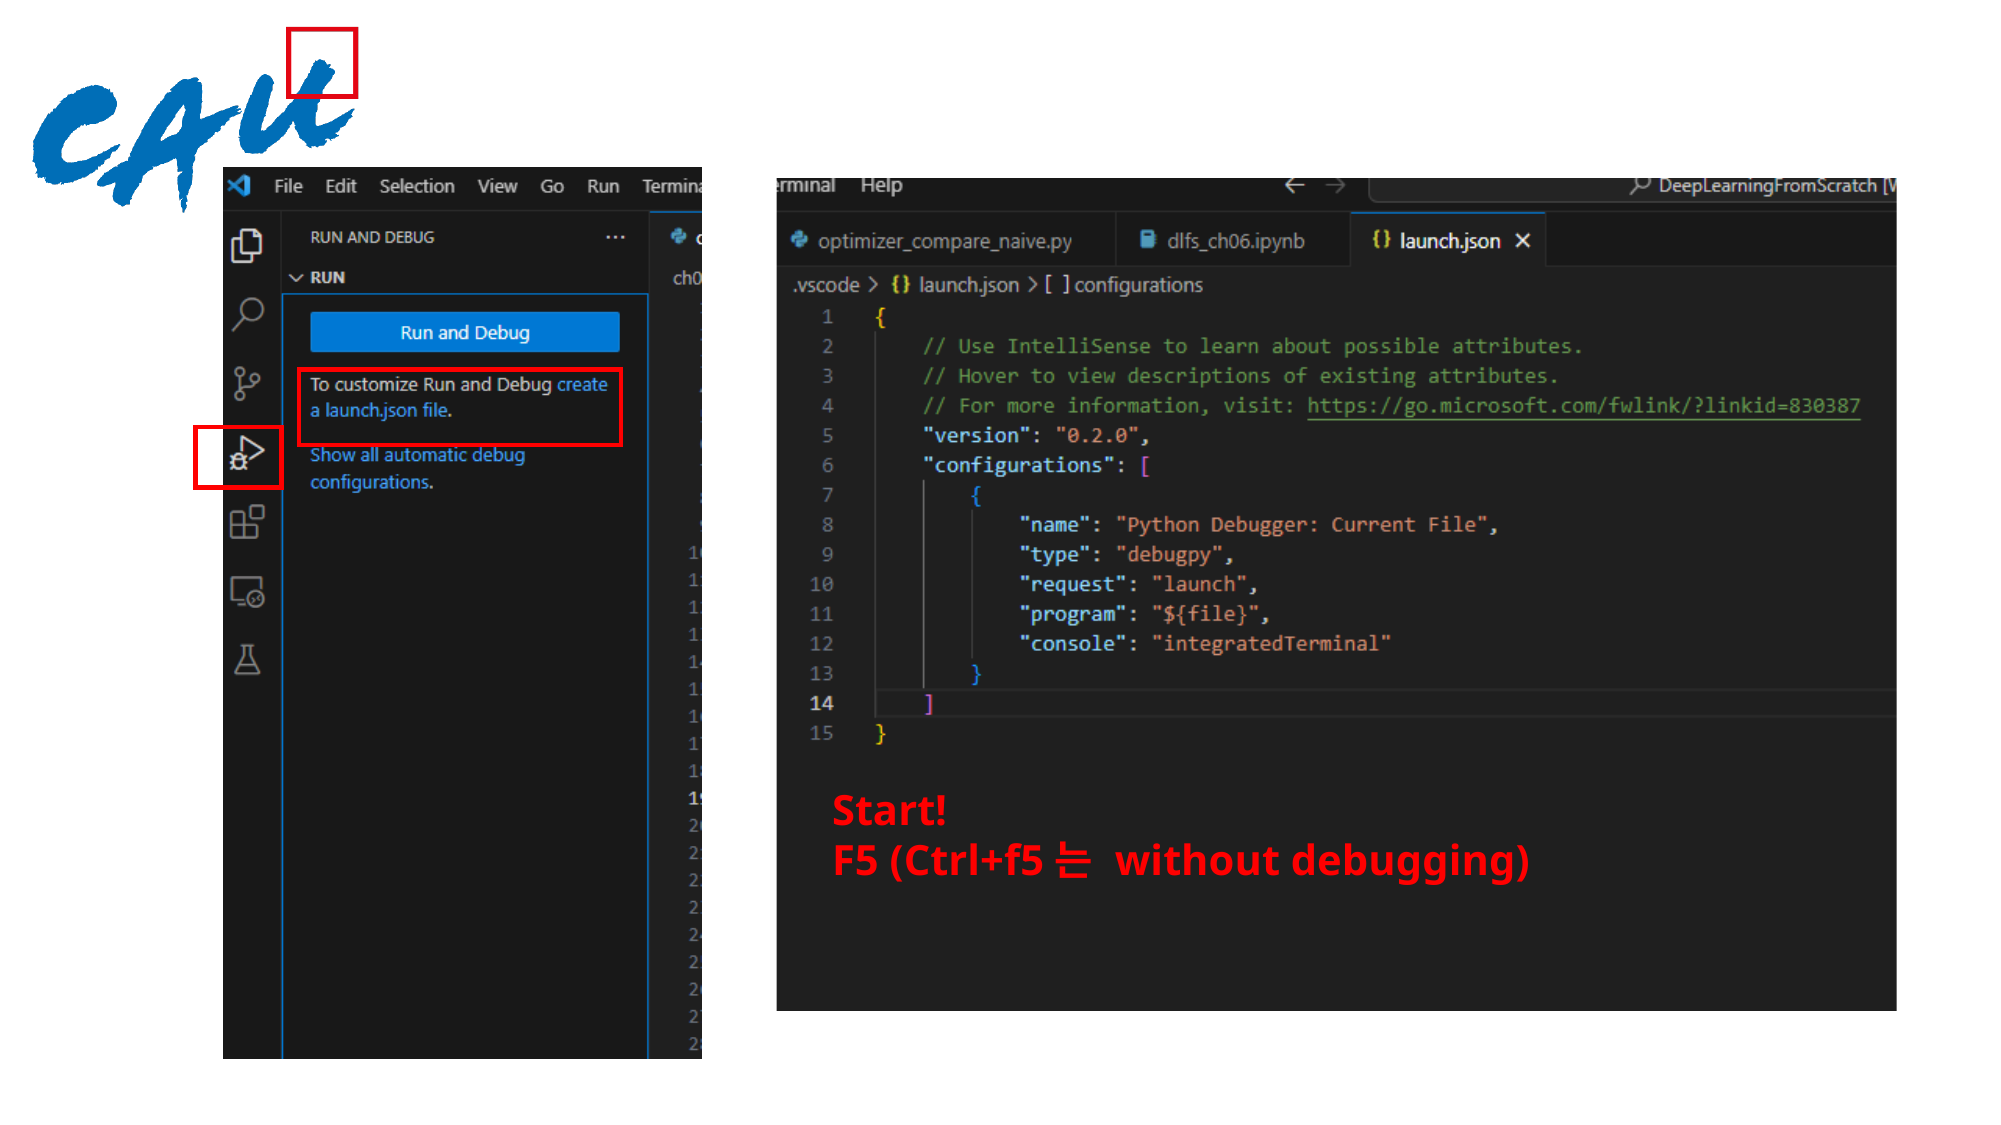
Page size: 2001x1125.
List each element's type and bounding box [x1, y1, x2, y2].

picture [776, 178, 1897, 1011]
text_box [194, 426, 223, 488]
picture [29, 23, 702, 1059]
